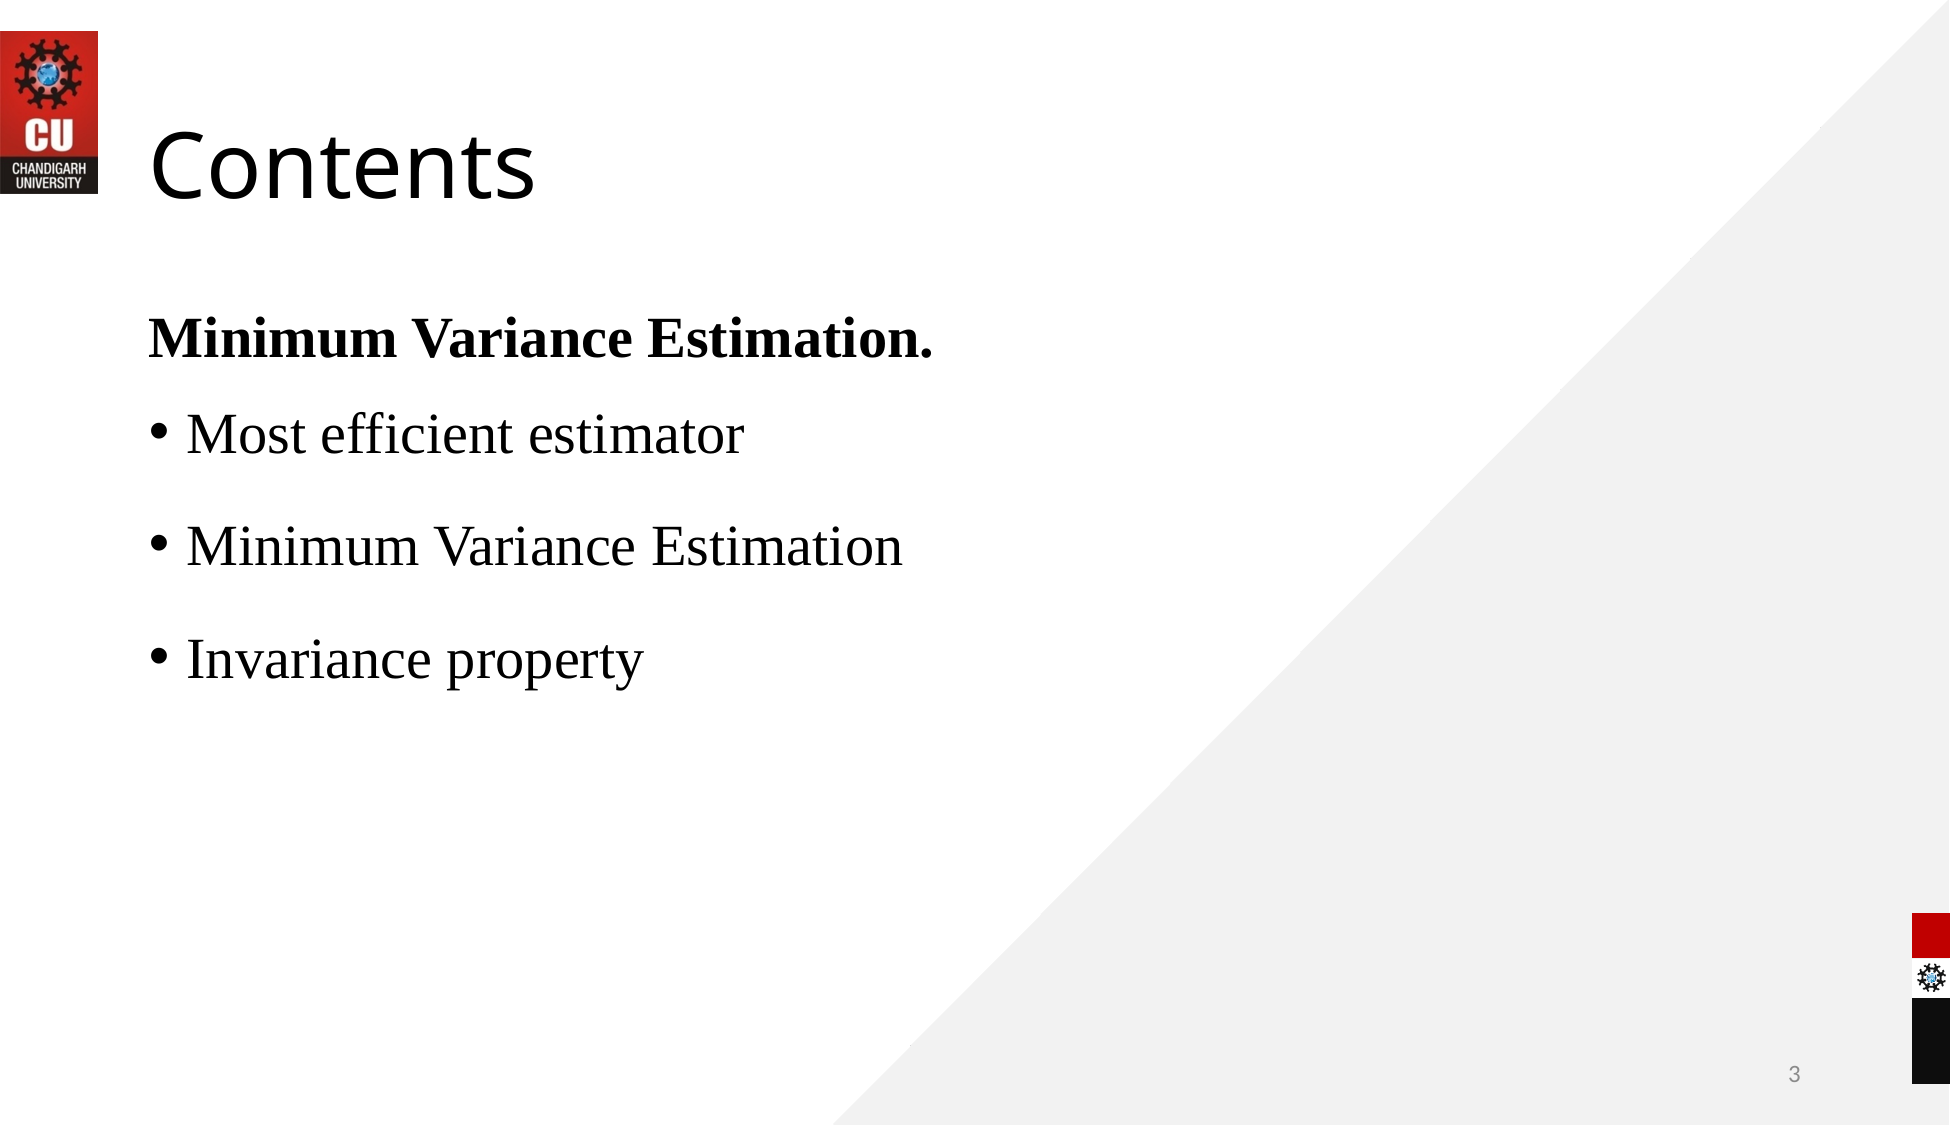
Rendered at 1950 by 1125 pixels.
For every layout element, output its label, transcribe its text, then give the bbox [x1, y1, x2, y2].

list Minimum Variance Estimation. Most efficient estimator Minimum Variance Estimation Invariance property [134, 299, 1816, 1014]
picture [0, 0, 1950, 1125]
title Contents [134, 59, 1816, 278]
slide_number 3 [1377, 1042, 1816, 1103]
